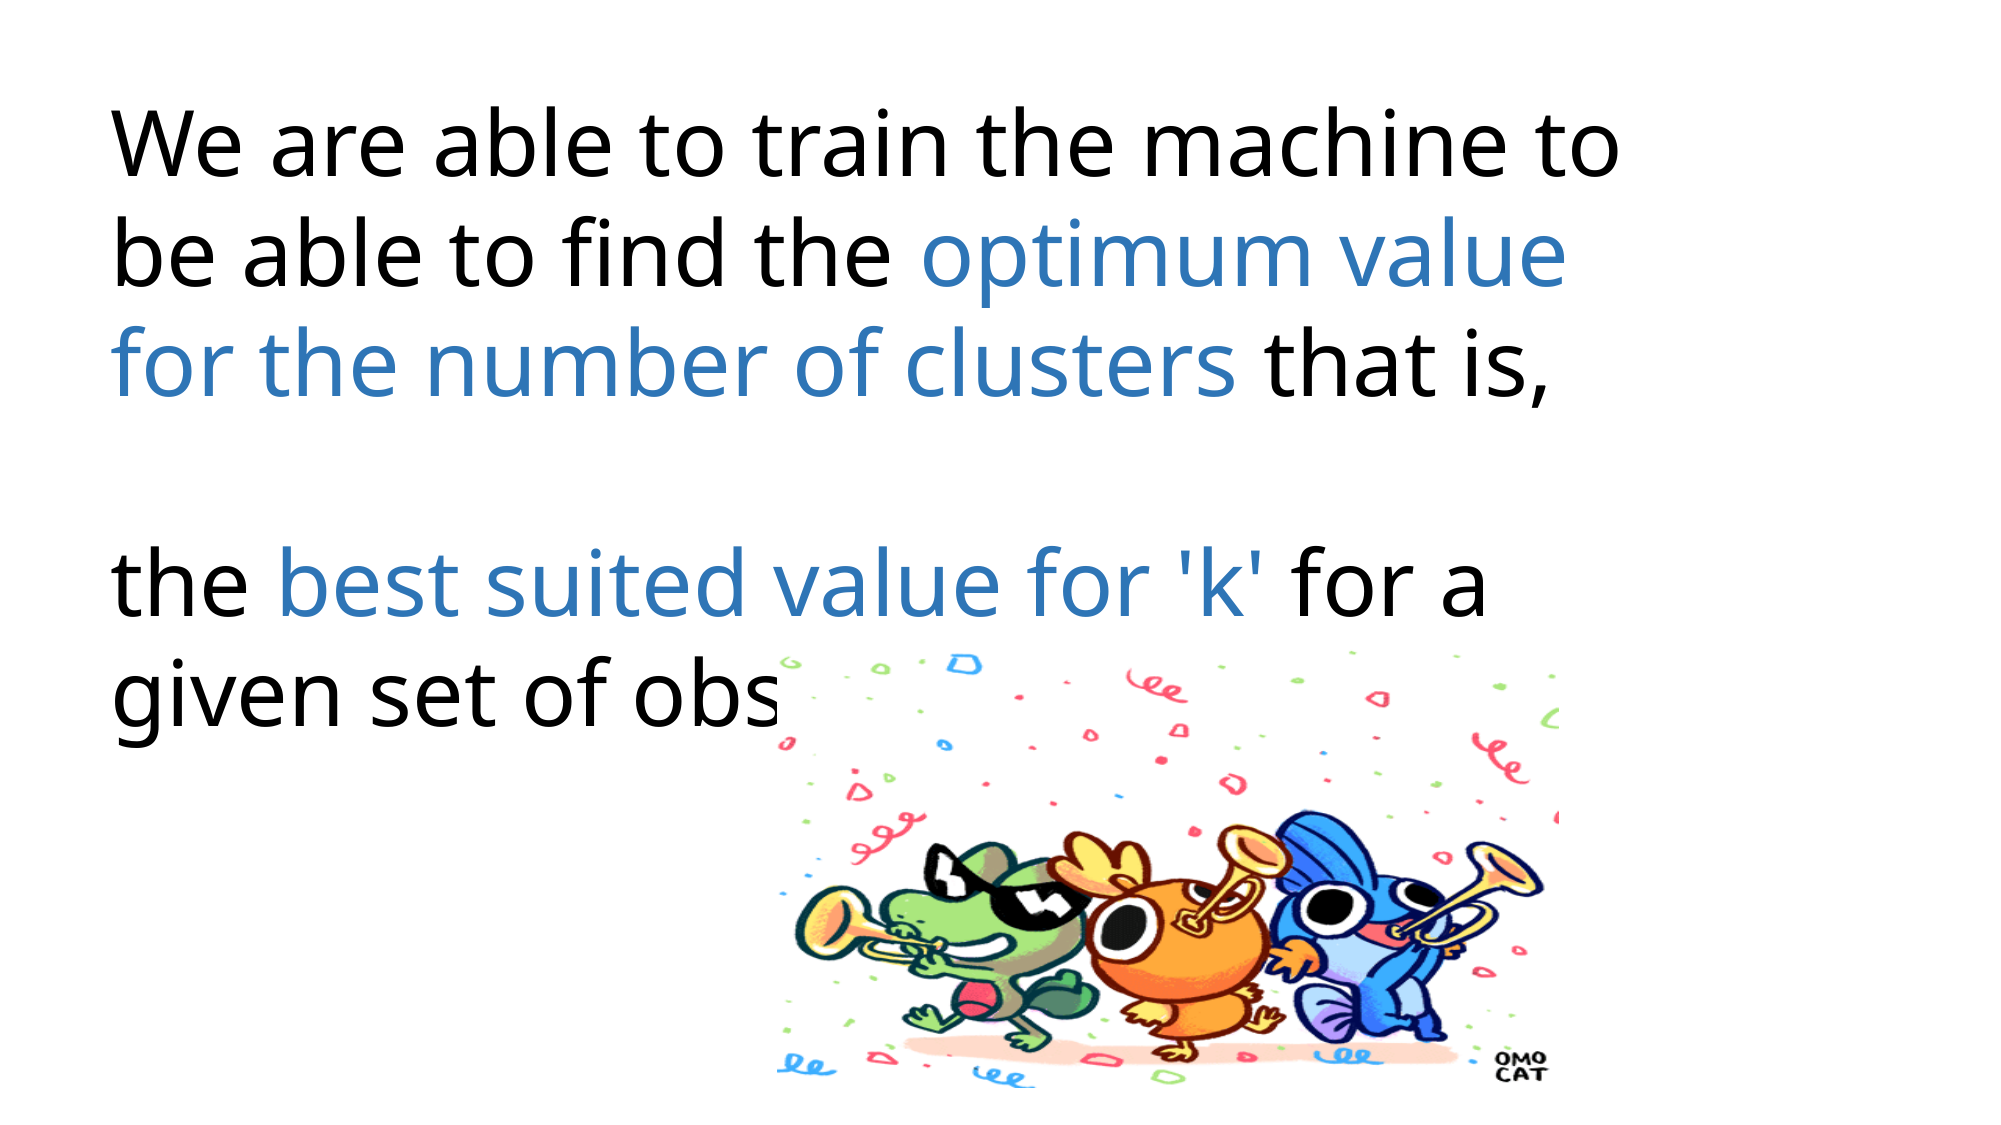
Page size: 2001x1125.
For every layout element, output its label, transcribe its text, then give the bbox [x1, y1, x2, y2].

picture [777, 643, 1559, 1088]
text_box We are able to train the machine to be able to find the optimum value for the number of clusters that is, the best suited value for 'k' for a given set of observations. [95, 77, 1682, 753]
